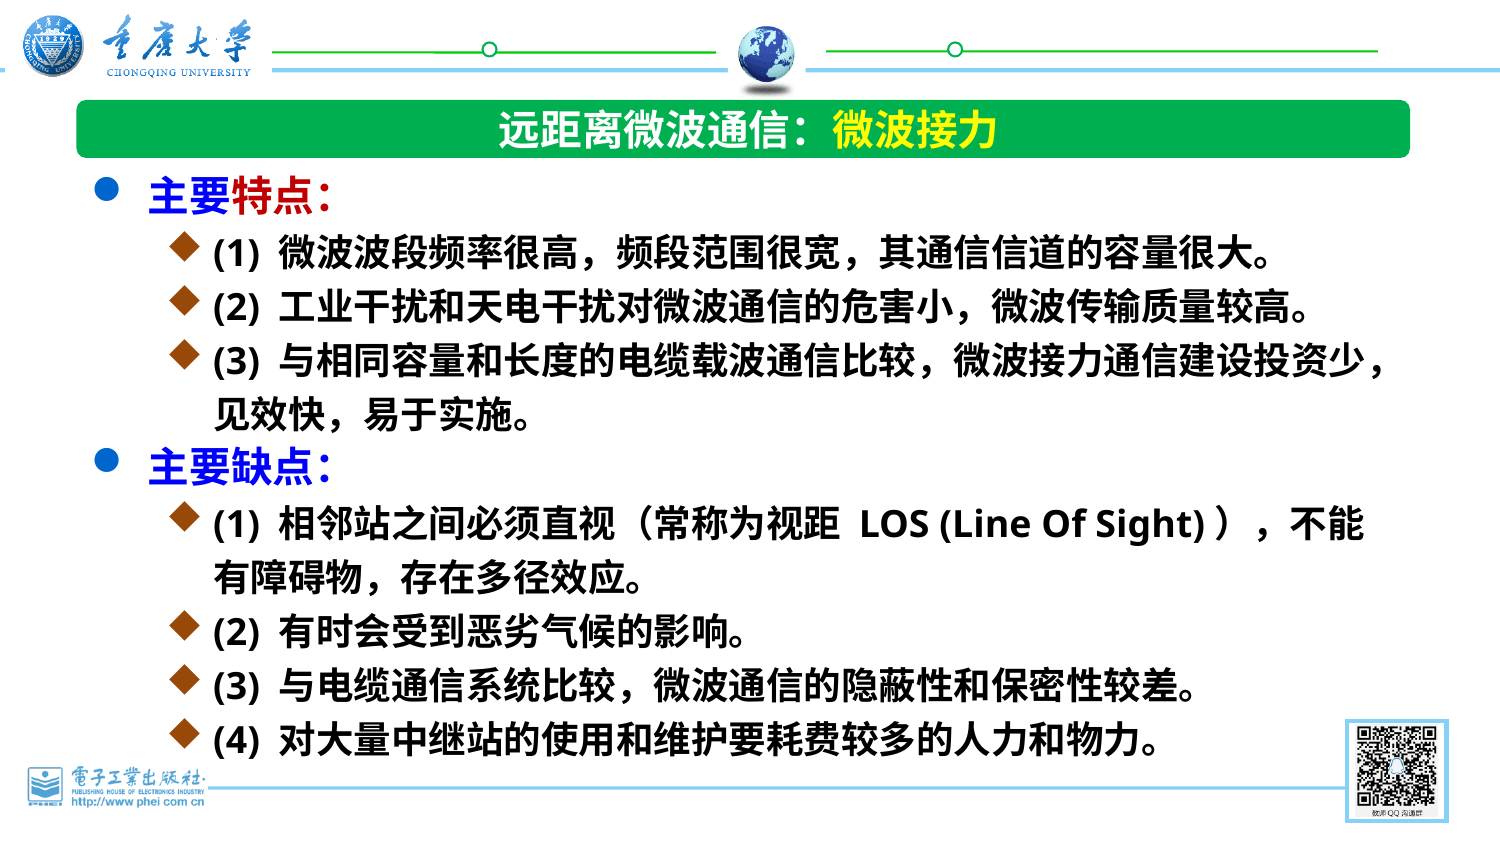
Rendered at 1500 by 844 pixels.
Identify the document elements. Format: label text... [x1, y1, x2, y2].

picture [23, 764, 208, 809]
picture [5, 0, 272, 88]
list 远距离微波通信：微波接力 [204, 99, 1293, 158]
picture [736, 24, 796, 99]
picture [1355, 724, 1438, 817]
list 主要特点： (1) 微波波段频率很高，频段范围很宽，其通信信道的容量很大。 (2) 工业干扰和天电干扰对微波通信的危害小，微波传输质量较高。 (3) 与相同容量和长度的电缆载波通信比较，微波接力通信建设投资少，见效快，易于实施。 主要缺点： (1) 相邻站之间必须直视（常称为视距 LOS (Line Of Sight)），不能有障碍物，存在多径效应。 (2) 有时会受到恶劣气候的影响。 (3) 与电缆通信系统比较，微波通信的隐蔽性和保密性较差。 (4) 对大量中继站的使用和维护要耗费较多的人力和物力。 [76, 158, 1410, 712]
